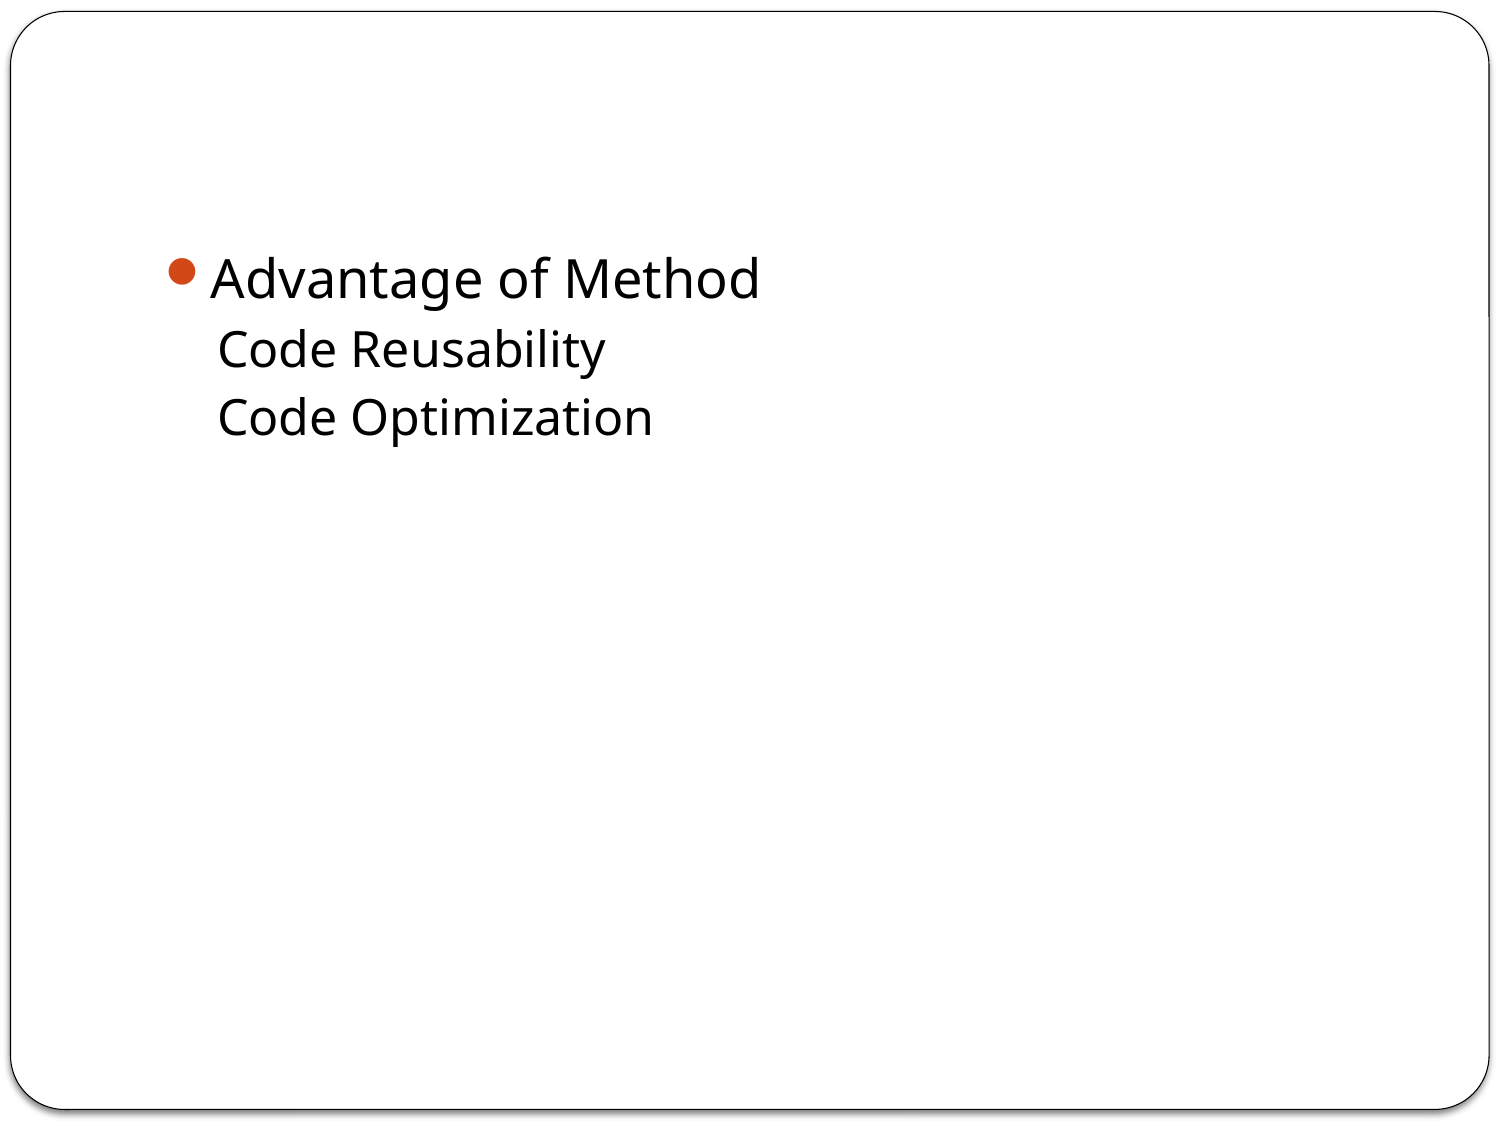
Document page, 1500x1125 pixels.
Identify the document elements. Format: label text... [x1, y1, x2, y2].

list Advantage of Method Code Reusability Code Optimization [150, 237, 1425, 988]
